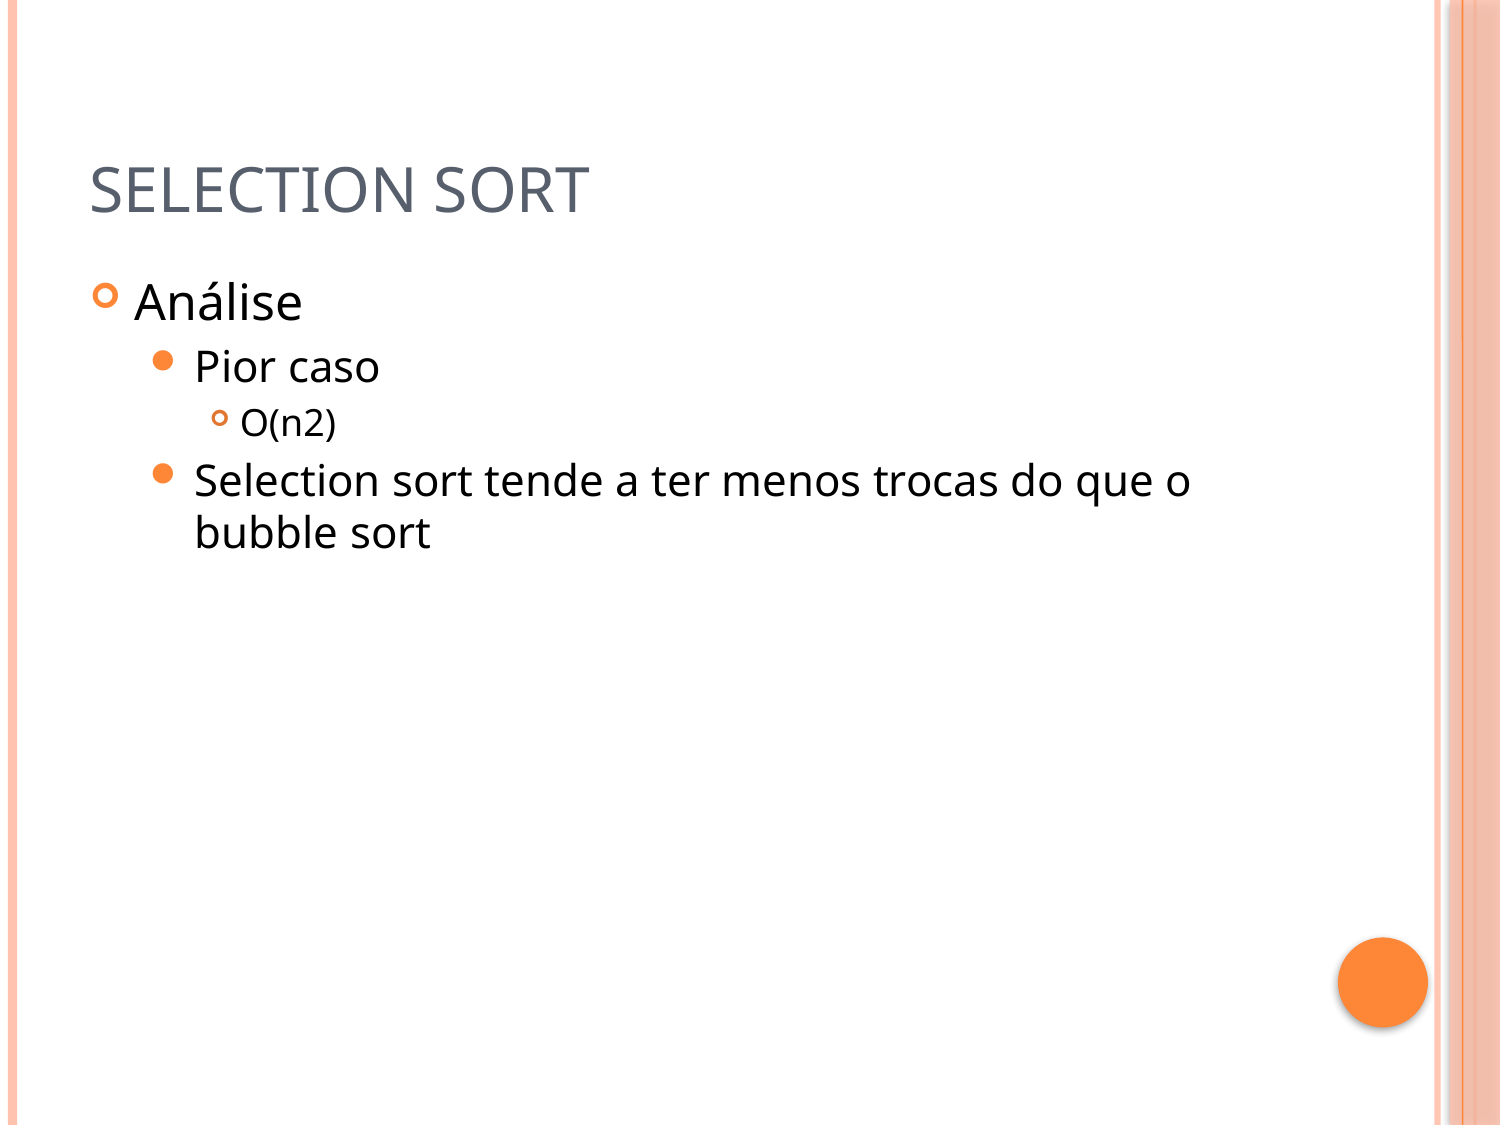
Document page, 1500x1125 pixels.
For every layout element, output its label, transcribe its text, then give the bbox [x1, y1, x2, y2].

list Análise Pior caso O(n2) Selection sort tende a ter menos trocas do que o bubble sort [75, 262, 1300, 1062]
title Selection Sort [75, 45, 1300, 233]
